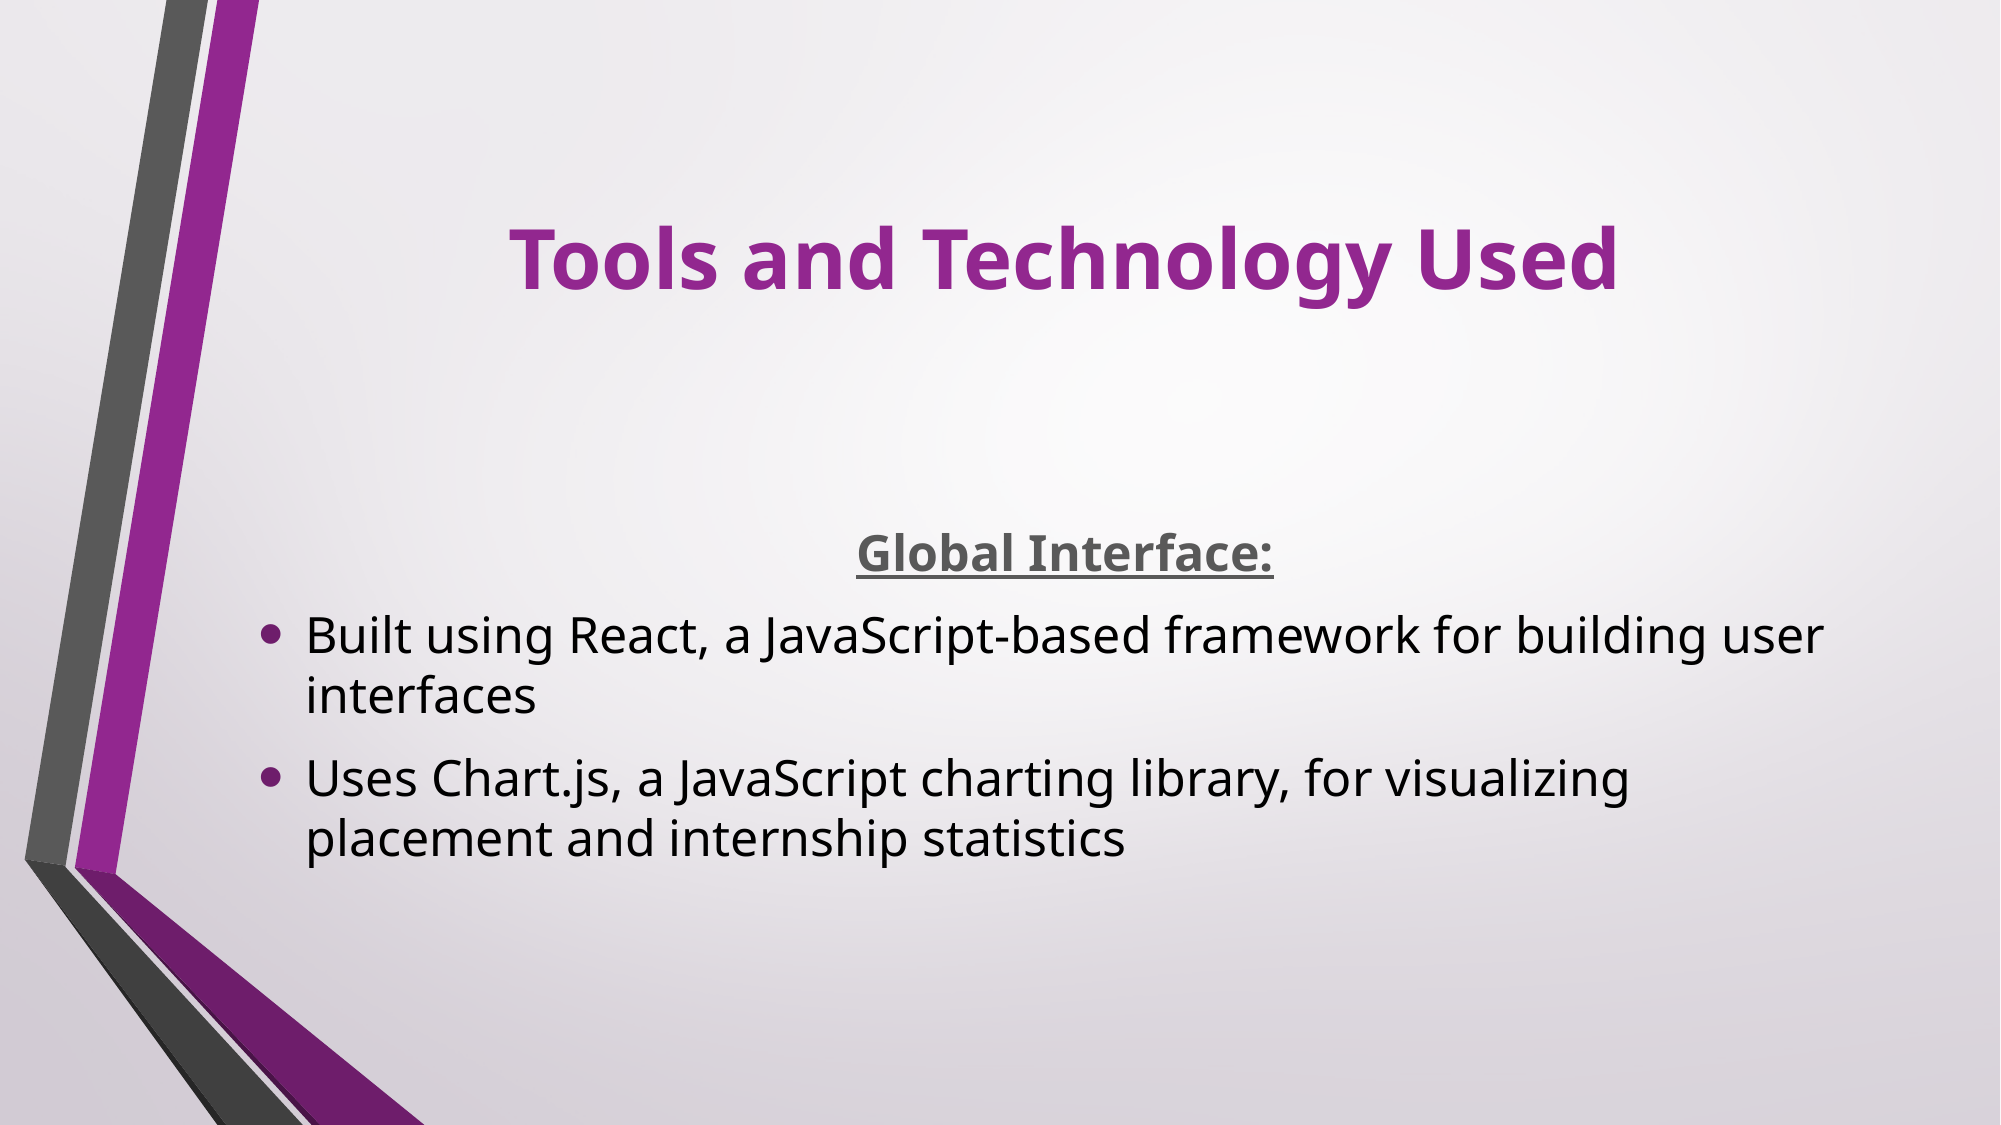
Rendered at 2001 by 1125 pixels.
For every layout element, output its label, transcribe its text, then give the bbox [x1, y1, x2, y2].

list Global Interface: Built using React, a JavaScript-based framework for building user interfaces Uses Chart.js, a JavaScript charting library, for visualizing placement and internship statistics [243, 437, 1887, 950]
title Tools and Technology Used [243, 112, 1887, 400]
